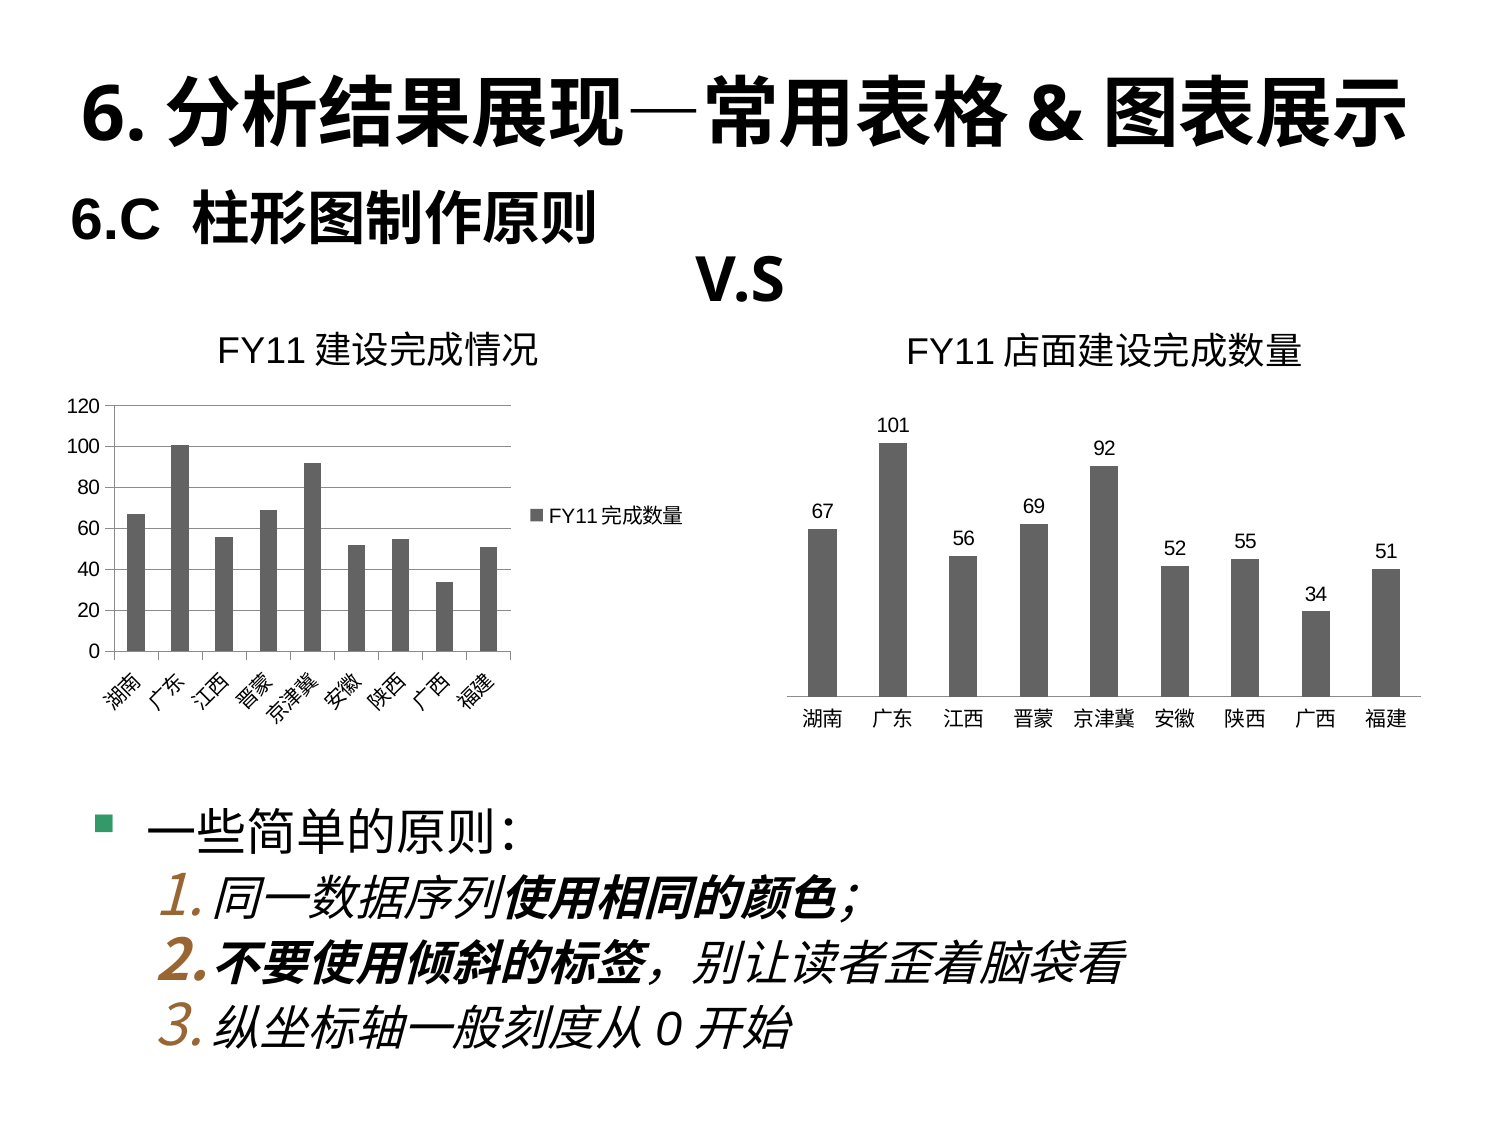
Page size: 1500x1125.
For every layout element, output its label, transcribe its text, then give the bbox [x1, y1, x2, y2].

chart [773, 292, 1436, 742]
text_box 6.C 柱形图制作原则 [55, 173, 1454, 1038]
chart [53, 290, 703, 740]
list 一些简单的原则： 同一数据序列使用相同的颜色； 不要使用倾斜的标签，别让读者歪着脑袋看 纵坐标轴一般刻度从0开始 [75, 1038, 1325, 1077]
title 6.分析结果展现—常用表格&图表展示 [55, 53, 1436, 166]
